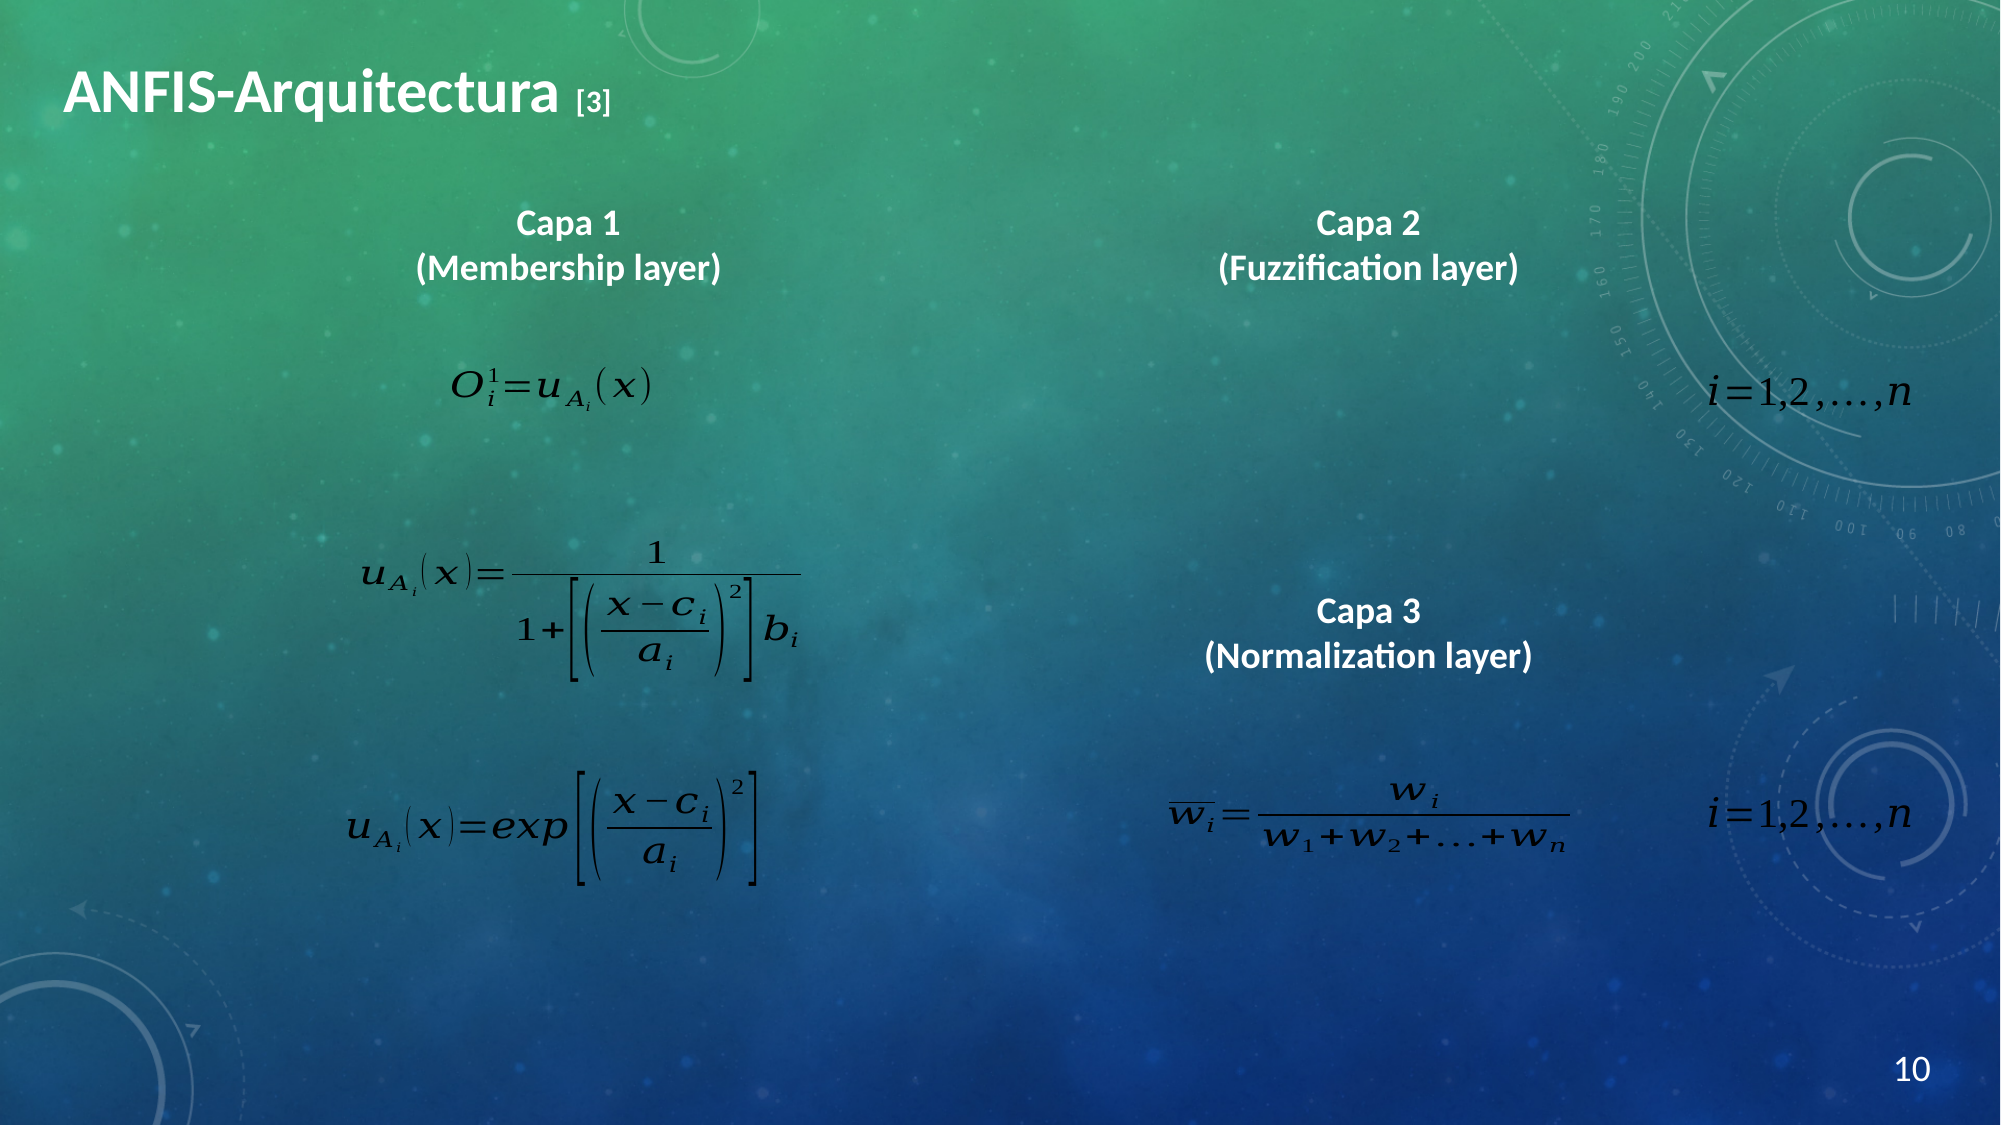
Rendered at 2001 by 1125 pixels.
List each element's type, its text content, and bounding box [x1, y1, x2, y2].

text_box Capa 3 (Normalization layer) [1189, 578, 1549, 684]
text_box Capa 1 (Membership layer) [400, 190, 737, 296]
picture [0, 0, 2001, 1125]
text_box ANFIS-Arquitectura [3] [48, 42, 627, 132]
text_box 10 [1878, 1036, 1950, 1097]
text_box Capa 2 (Fuzzification layer) [1203, 190, 1535, 296]
